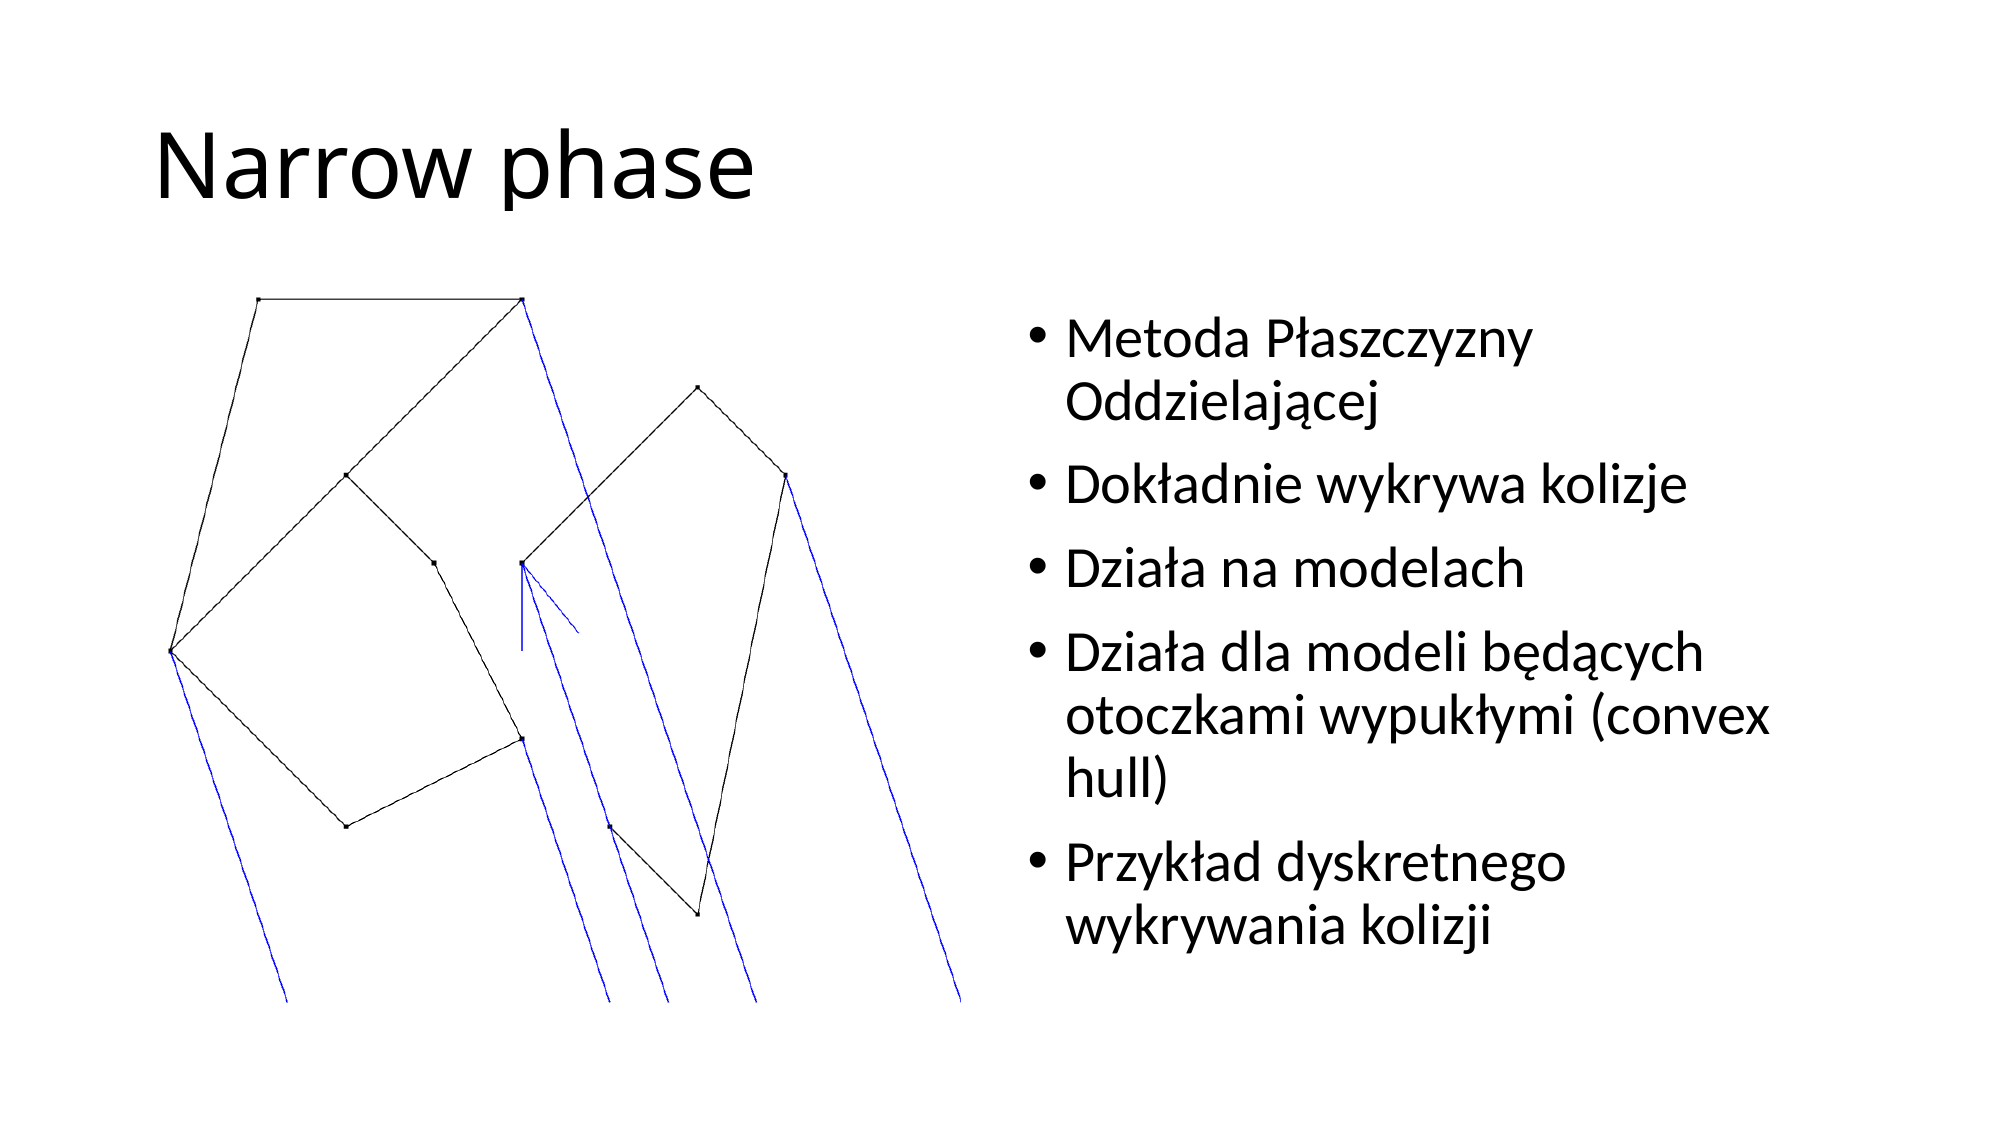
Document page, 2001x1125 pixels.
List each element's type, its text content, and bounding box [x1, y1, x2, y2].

title Narrow phase [137, 59, 1863, 278]
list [82, 211, 961, 1090]
list Metoda Płaszczyzny Oddzielającej Dokładnie wykrywa kolizje Działa na modelach Działa dla modeli będących otoczkami wypukłymi (convex hull) Przykład dyskretnego wykrywania kolizji [1012, 299, 1863, 1014]
